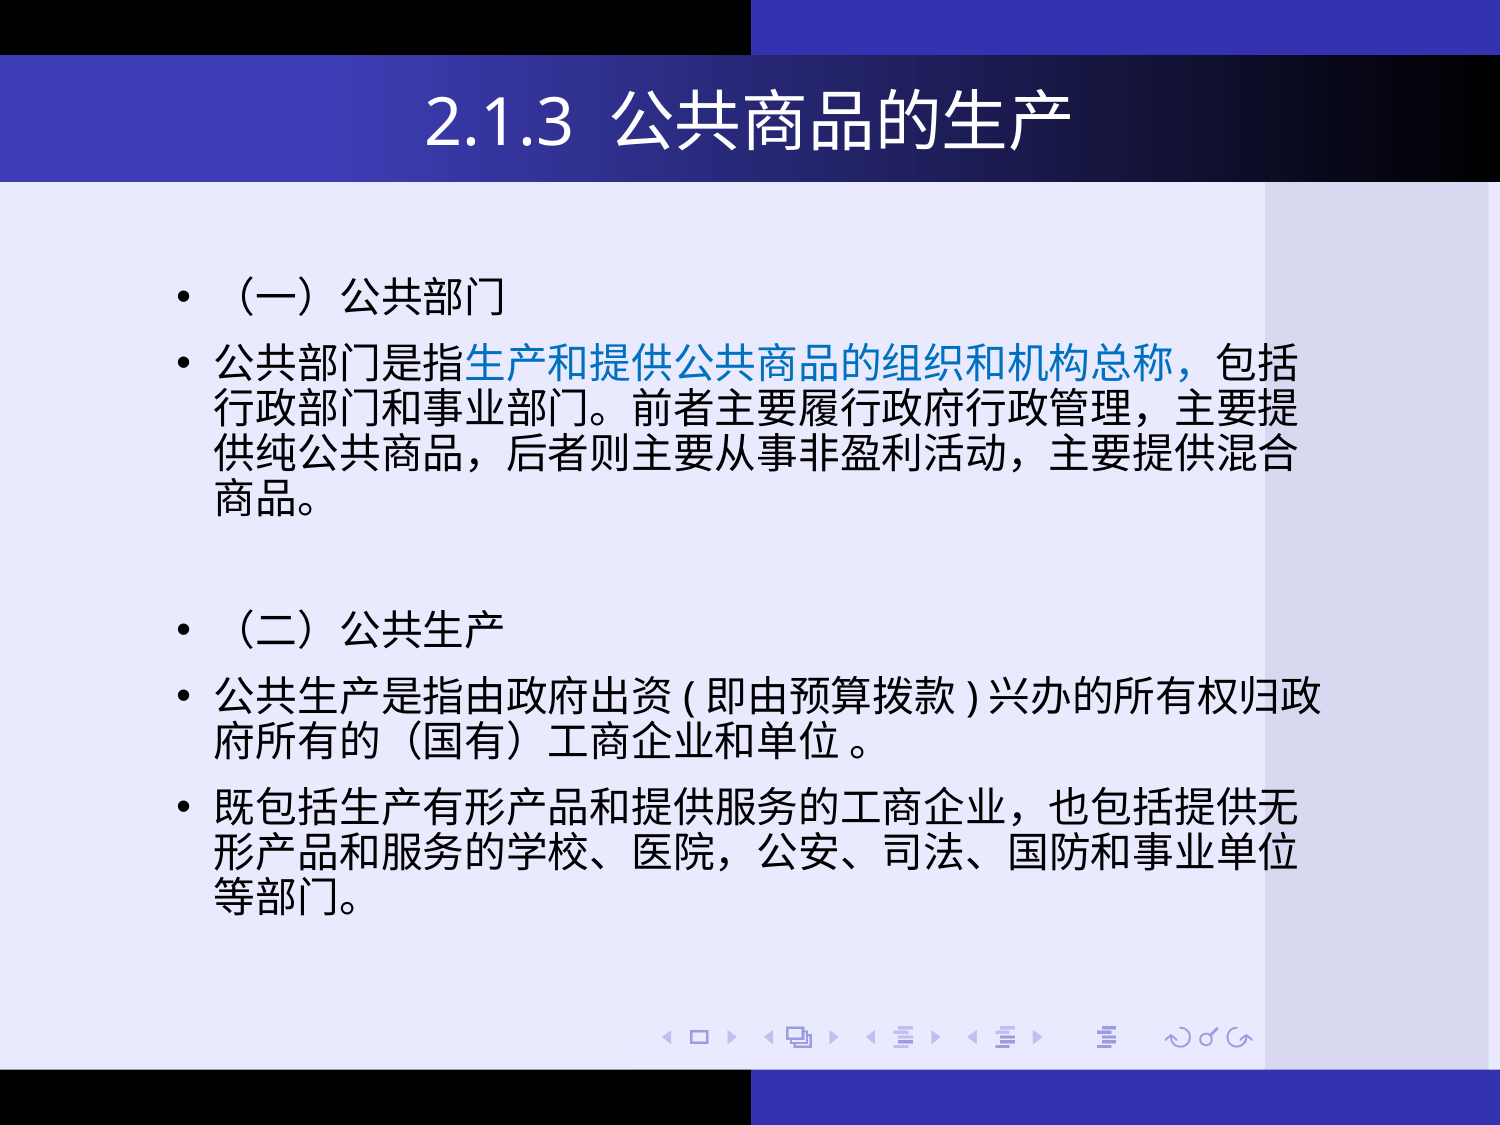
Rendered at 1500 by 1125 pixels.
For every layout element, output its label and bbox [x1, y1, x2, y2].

text_box [0, 0, 1500, 1125]
